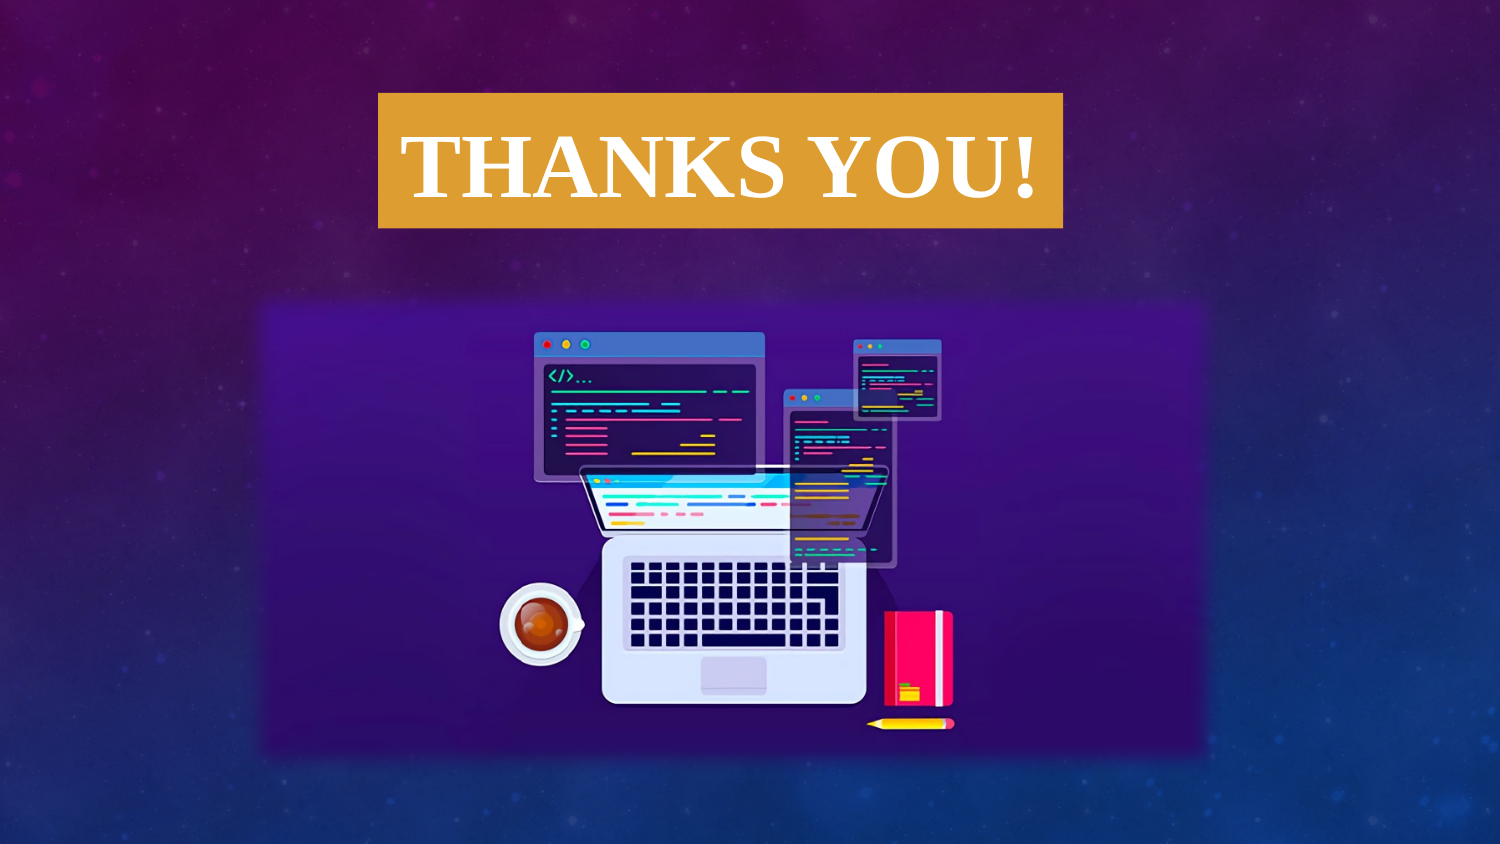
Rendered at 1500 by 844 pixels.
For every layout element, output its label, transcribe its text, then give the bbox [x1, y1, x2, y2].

title THANKS YOU! [378, 92, 1064, 229]
picture [0, 0, 1500, 844]
